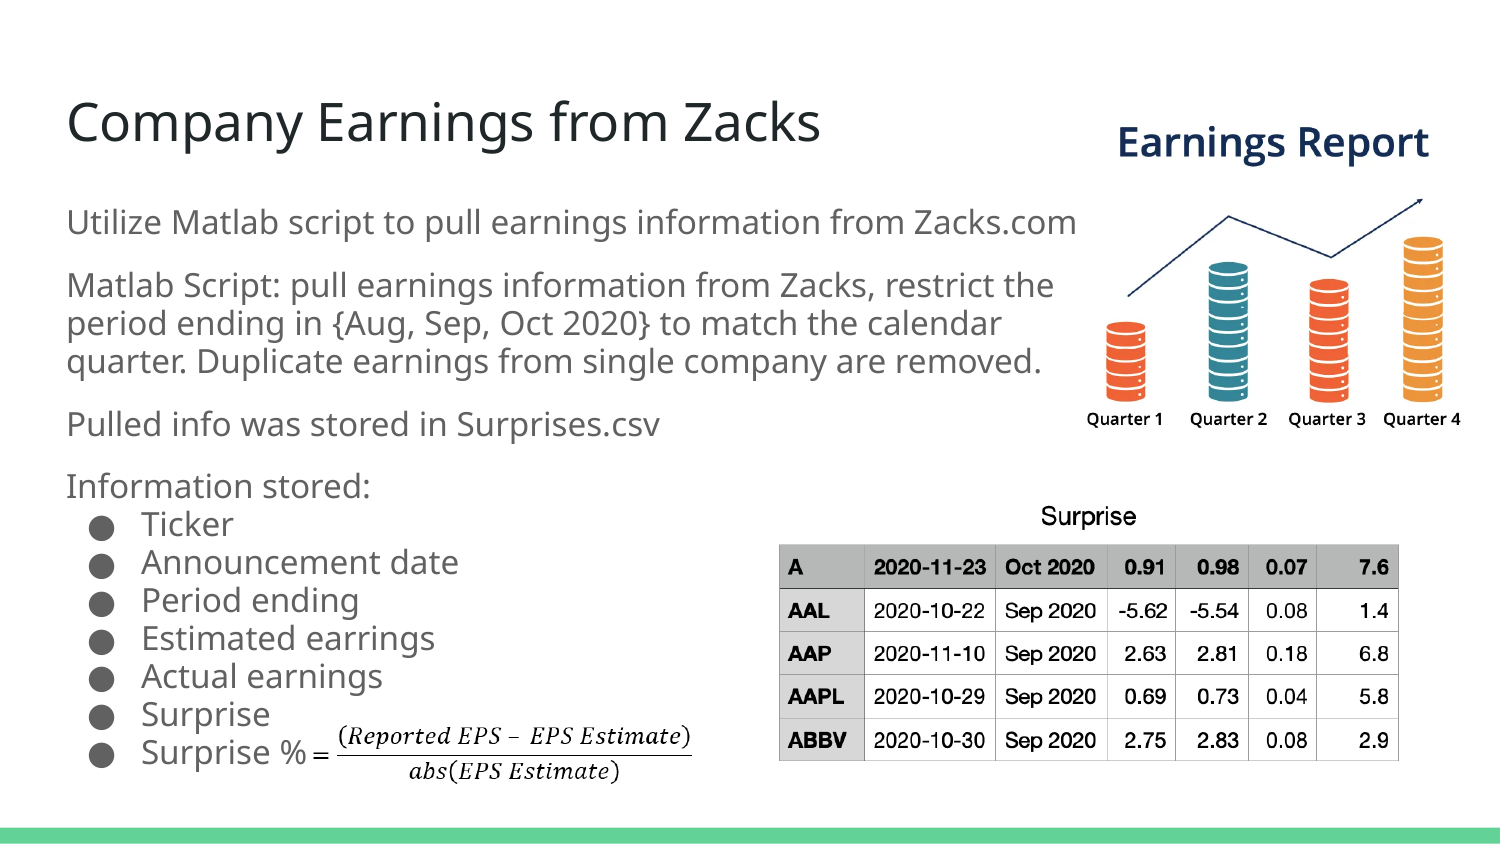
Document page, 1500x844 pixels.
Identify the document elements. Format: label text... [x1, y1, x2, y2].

picture [757, 496, 1424, 761]
picture [307, 709, 719, 792]
picture [1066, 101, 1478, 458]
title Company Earnings from Zacks [51, 72, 1449, 167]
list Utilize Matlab script to pull earnings information from Zacks.com Matlab Script: pull earnings information from Zacks, restrict the period ending in {Aug, Sep, Oct 2020} to match the calendar quarter. Duplicate earnings from single company are removed. Pulled info was stored in Surprises.csv Information stored: Ticker Announcement date Period ending Estimated earrings Actual earnings Surprise Surprise % [51, 189, 1121, 804]
